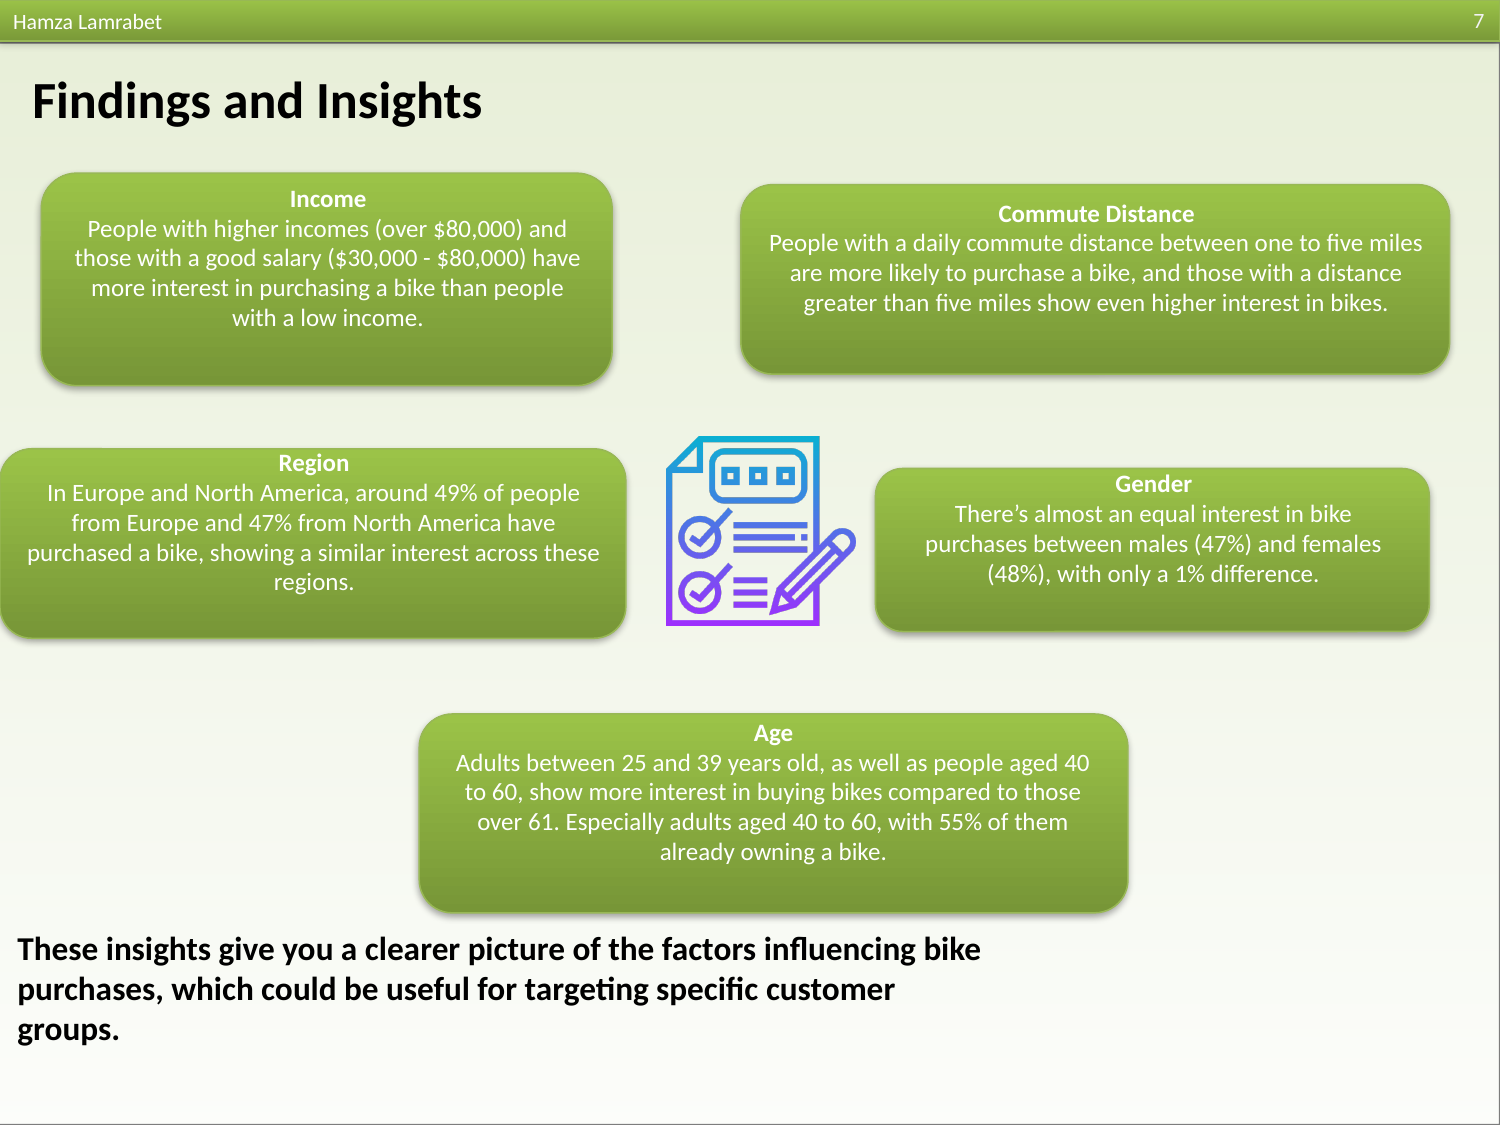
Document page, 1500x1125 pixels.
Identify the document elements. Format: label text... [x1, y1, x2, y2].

text_box Commute Distance People with a daily commute distance between one to five miles are more likely to purchase a bike, and those with a distance greater than five miles show even higher interest in bikes. [740, 183, 1451, 375]
picture [665, 435, 856, 626]
text_box Gender There’s almost an equal interest in bike purchases between males (47%) and females (48%), with only a 1% difference. [874, 467, 1431, 633]
text_box [0, 42, 1500, 1125]
list These insights give you a clearer picture of the factors influencing bike purchases, which could be useful for targeting specific customer groups. [0, 826, 1004, 1045]
title Findings and Insights [17, 66, 1365, 129]
text_box Age Adults between 25 and 39 years old, as well as people aged 40 to 60, show more interest in buying bikes compared to those over 61. Especially adults aged 40 to 60, with 55% of them already owning a bike. [418, 713, 1129, 914]
text_box Income People with higher incomes (over $80,000) and those with a good salary ($30,000 - $80,000) have more interest in purchasing a bike than people with a low income. [40, 172, 613, 387]
text_box Region In Europe and North America, around 49% of people from Europe and 47% from North America have purchased a bike, showing a similar interest across these regions. [0, 447, 627, 640]
